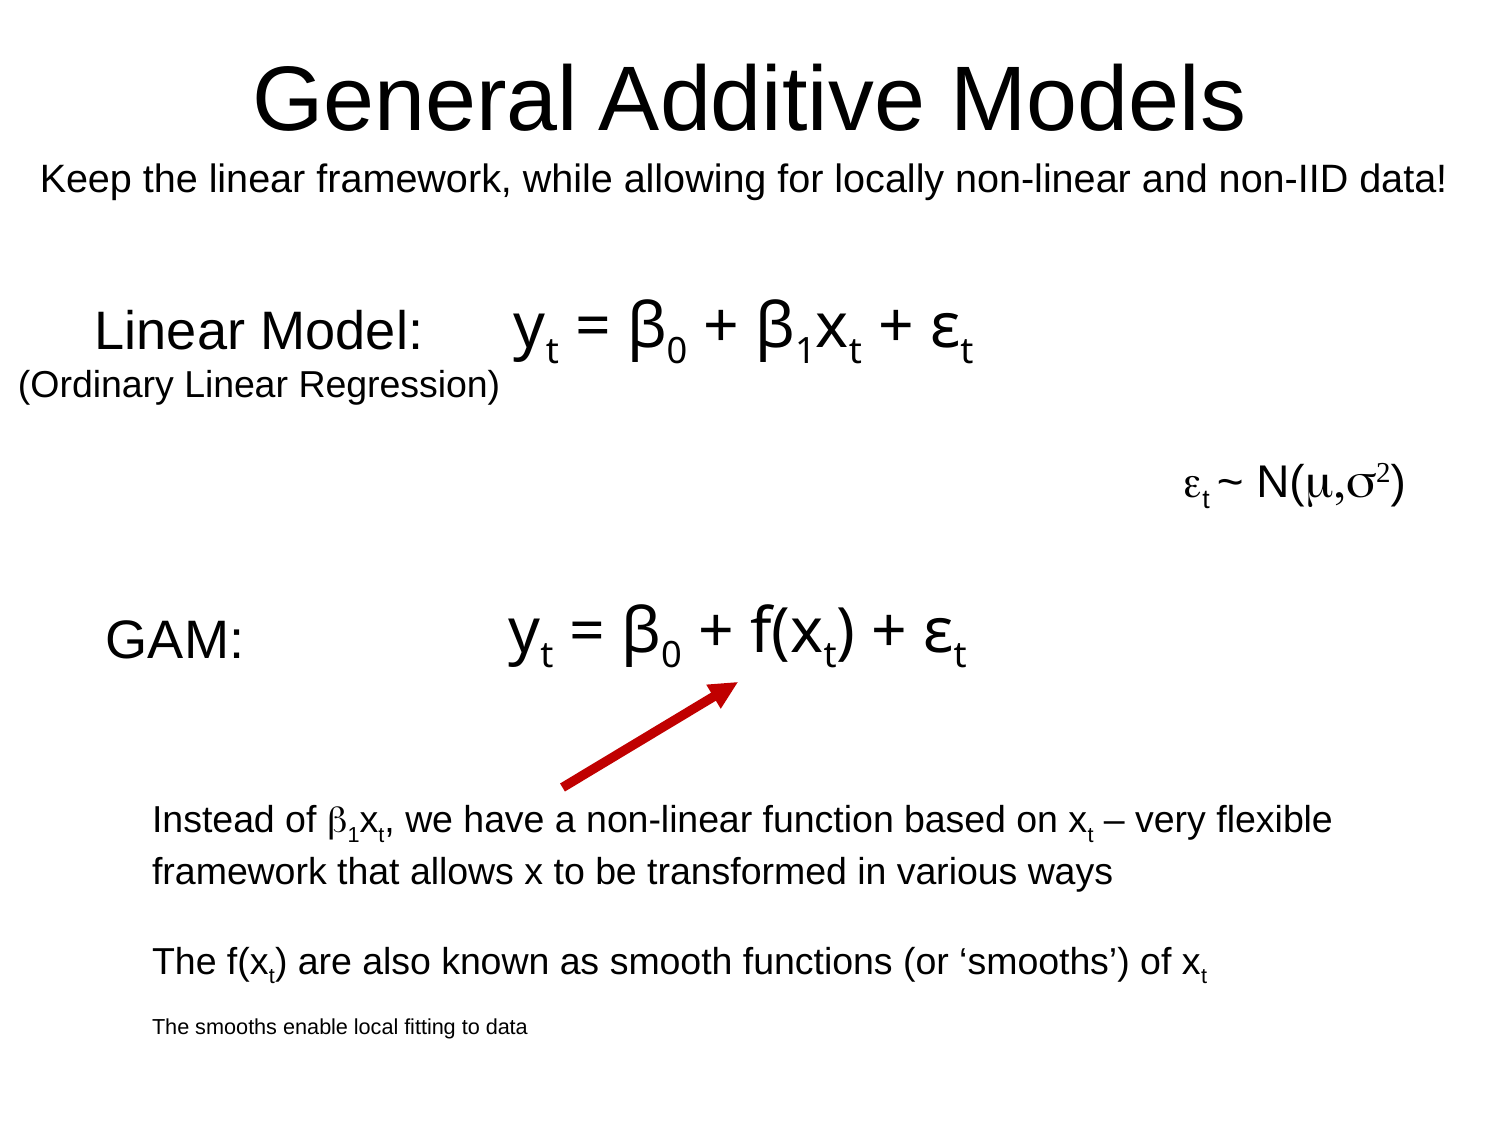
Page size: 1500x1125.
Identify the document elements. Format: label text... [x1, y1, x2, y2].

text_box Instead of b1xt, we have a non-linear function based on xt – very flexible framework that allows x to be transformed in various ways The f(xt) are also known as smooth functions (or ‘smooths’) of xt The smooths enable local fitting to data [137, 788, 1500, 1047]
text_box Linear Model: (Ordinary Linear Regression) [3, 287, 516, 413]
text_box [562, 673, 738, 788]
text_box GAM: [91, 597, 260, 677]
text_box Keep the linear framework, while allowing for locally non-linear and non-IID data! [0, 145, 1500, 208]
title General Additive Models [75, 0, 1425, 145]
text_box yt = β0 + f(xt) + εt [493, 582, 982, 683]
text_box yt = β0 + β1xt + εt [499, 277, 989, 378]
text_box et ~ N(m,s2) [1167, 440, 1421, 522]
